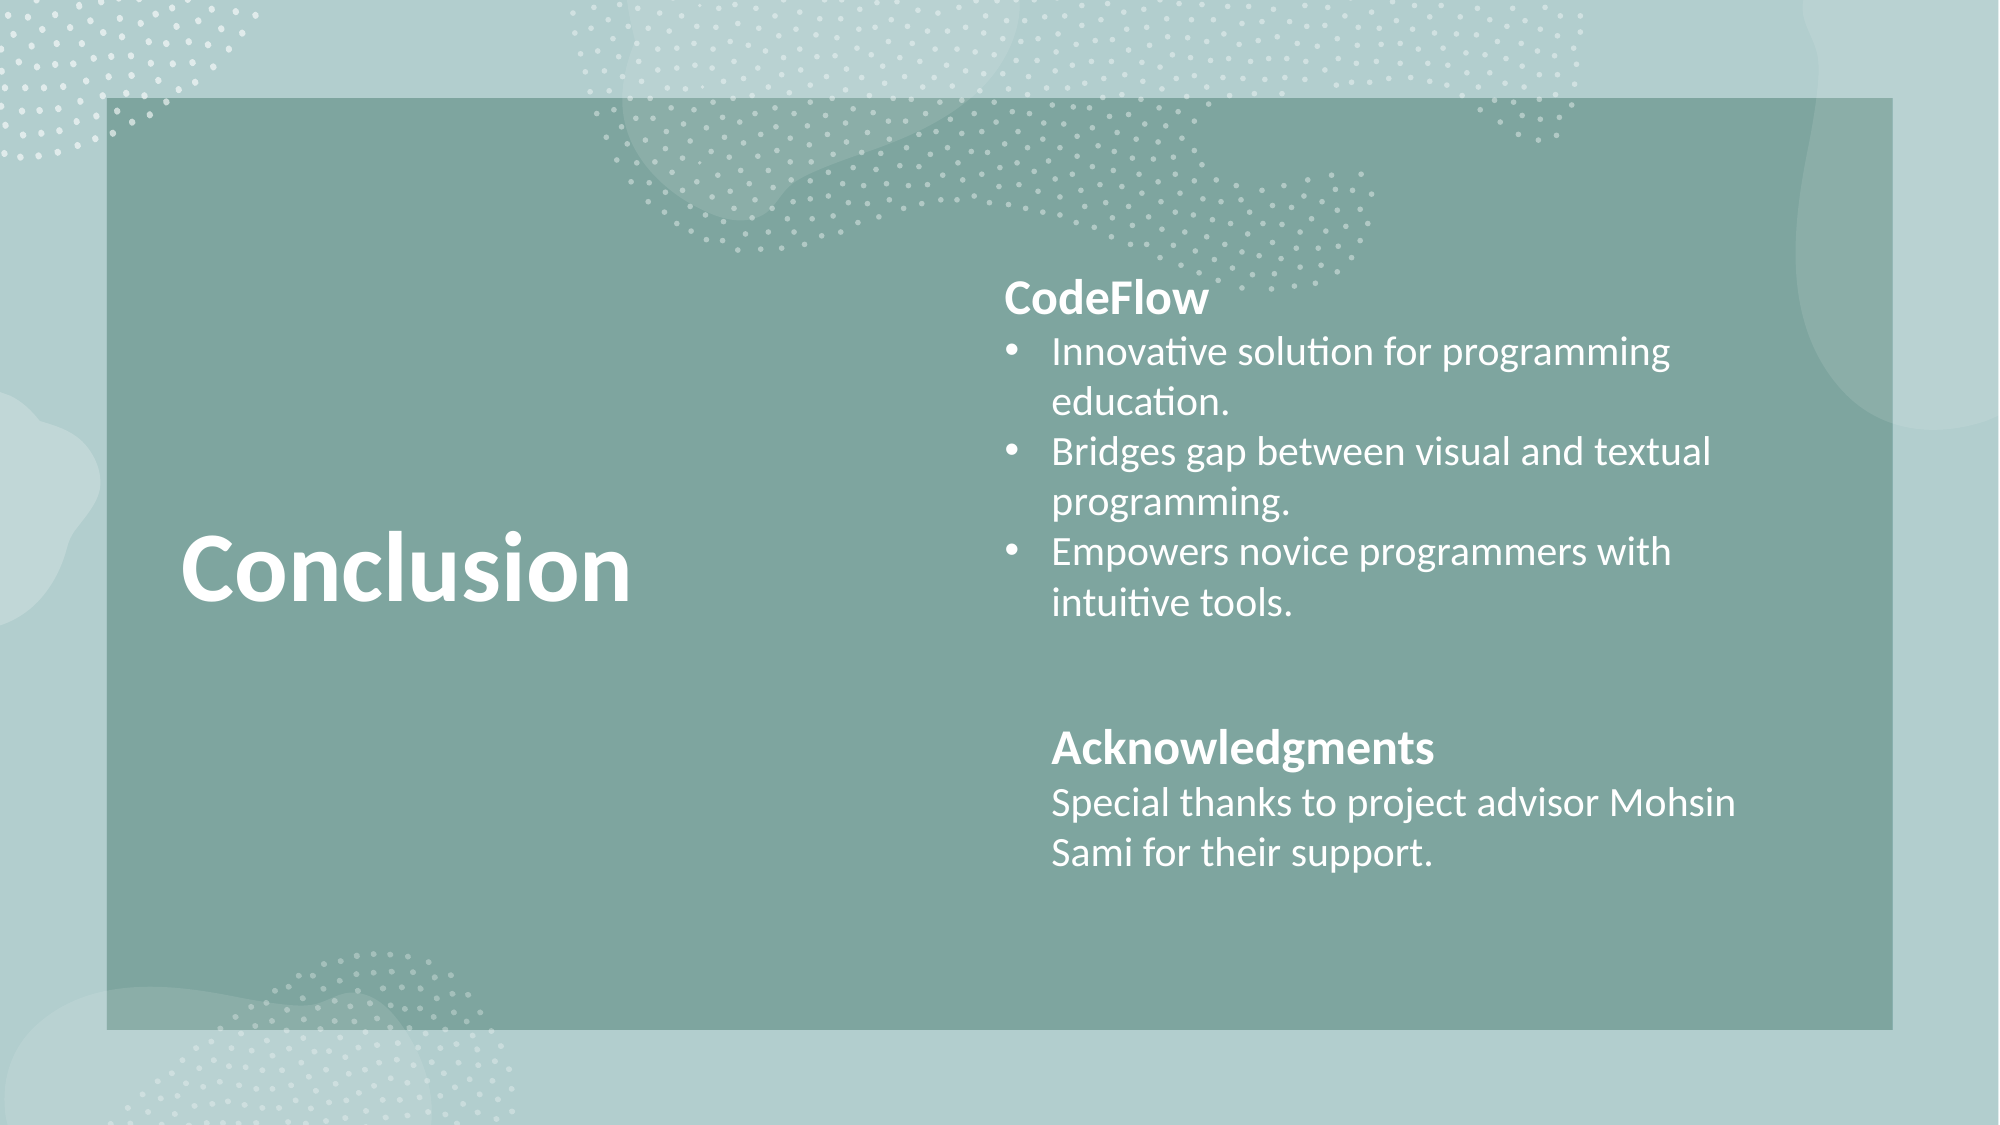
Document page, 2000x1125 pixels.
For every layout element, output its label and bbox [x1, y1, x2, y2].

text_box [0, 0, 2000, 1125]
